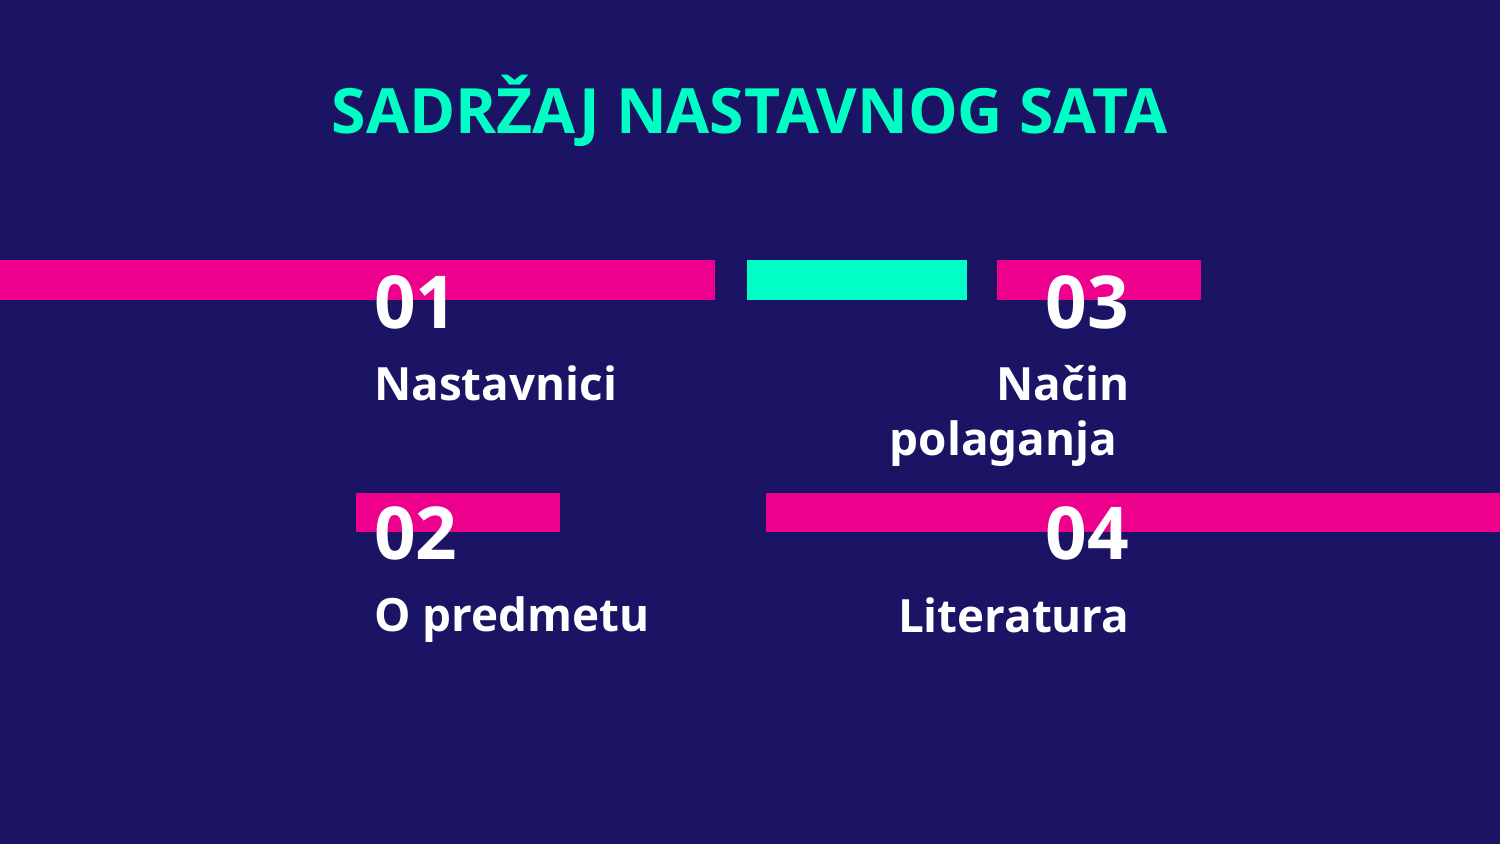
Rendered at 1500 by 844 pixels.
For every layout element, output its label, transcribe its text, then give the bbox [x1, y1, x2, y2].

subtitle Način polaganja [789, 354, 1145, 425]
title 03 [789, 303, 1145, 343]
title 04 [789, 534, 1145, 574]
subtitle O predmetu [359, 586, 715, 656]
title SADRŽAJ NASTAVNOG SATA [209, 56, 1291, 166]
subtitle Nastavnici [359, 354, 715, 425]
title 01 [359, 303, 715, 343]
title 02 [359, 534, 715, 574]
subtitle Literatura [789, 586, 1145, 657]
